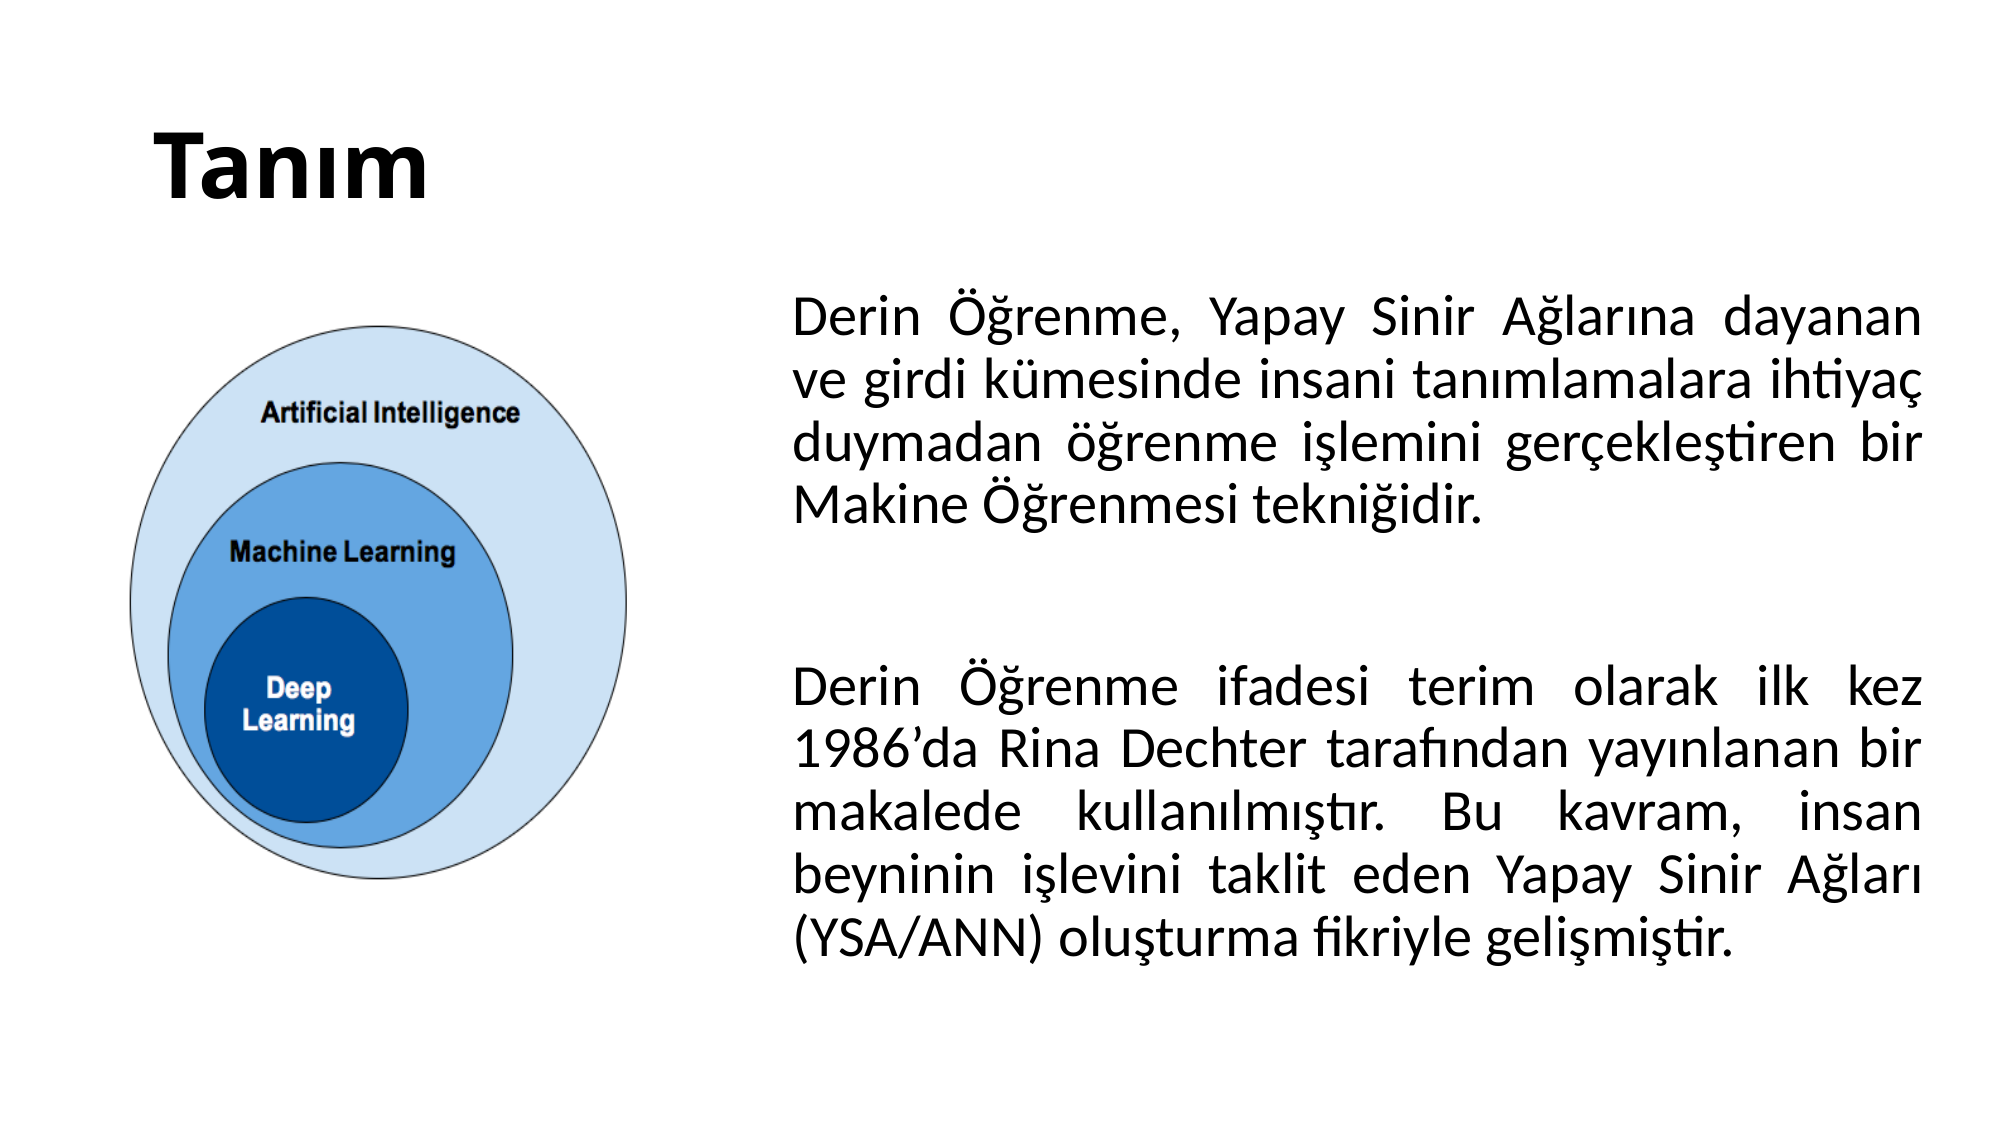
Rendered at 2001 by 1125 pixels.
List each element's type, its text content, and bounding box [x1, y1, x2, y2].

title Tanım [137, 59, 1863, 278]
picture [39, 295, 744, 909]
text_box Derin Öğrenme ifadesi terim olarak ilk kez 1986’da Rina Dechter tarafından yayınlanan bir makalede kullanılmıştır. Bu kavram, insan beyninin işlevini taklit eden Yapay Sinir Ağları (YSA/ANN) oluşturma fikriyle gelişmiştir. [777, 647, 1939, 992]
list Derin Öğrenme, Yapay Sinir Ağlarına dayanan ve girdi kümesinde insani tanımlamalara ihtiyaç duymadan öğrenme işlemini gerçekleştiren bir Makine Öğrenmesi tekniğidir. [777, 277, 1939, 647]
